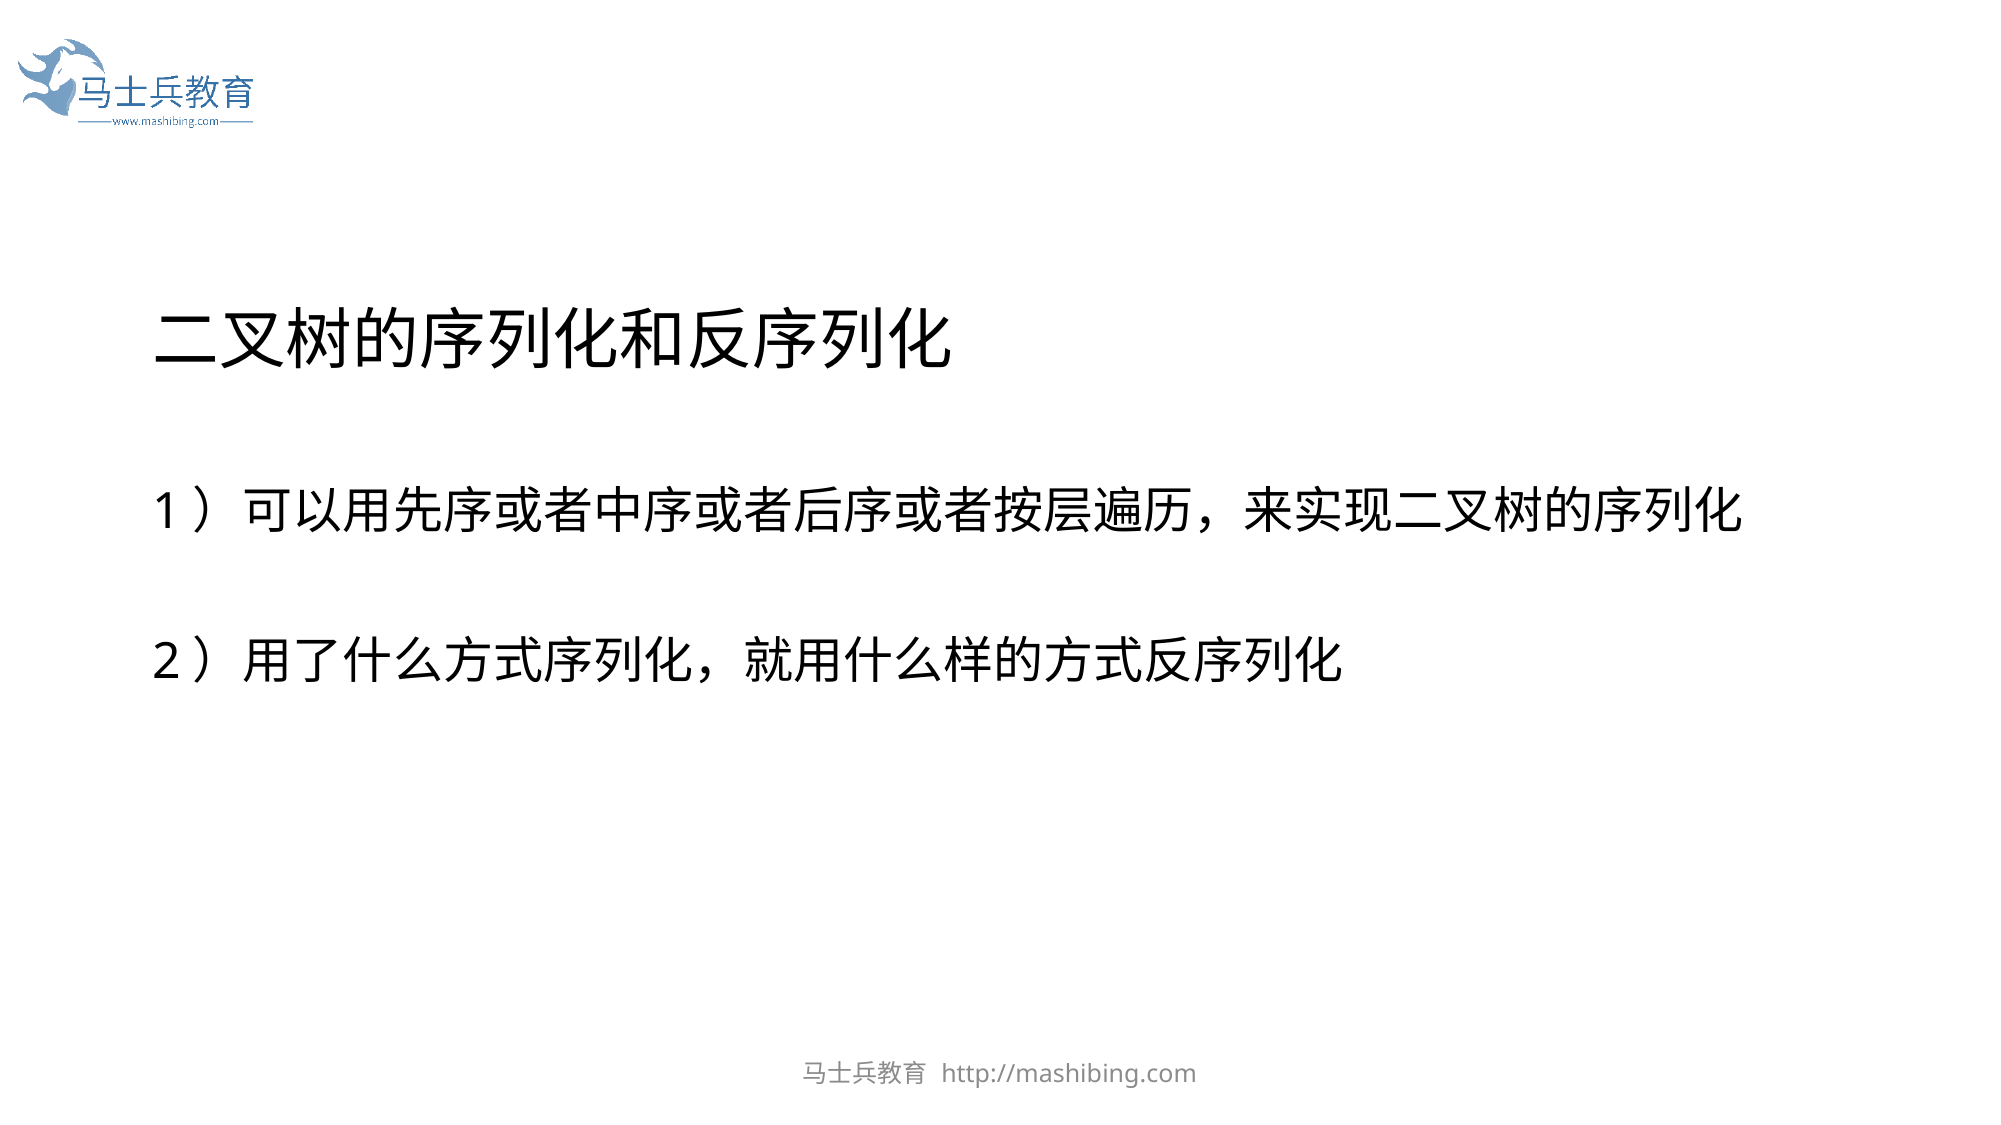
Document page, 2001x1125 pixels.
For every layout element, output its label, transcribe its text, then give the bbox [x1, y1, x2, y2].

list 1）可以用先序或者中序或者后序或者按层遍历，来实现二叉树的序列化 2）用了什么方式序列化，就用什么样的方式反序列化 [137, 477, 1863, 960]
picture [7, 5, 276, 177]
title 二叉树的序列化和反序列化 [137, 205, 1863, 477]
footer 马士兵教育 http://mashibing.com [662, 1042, 1338, 1103]
